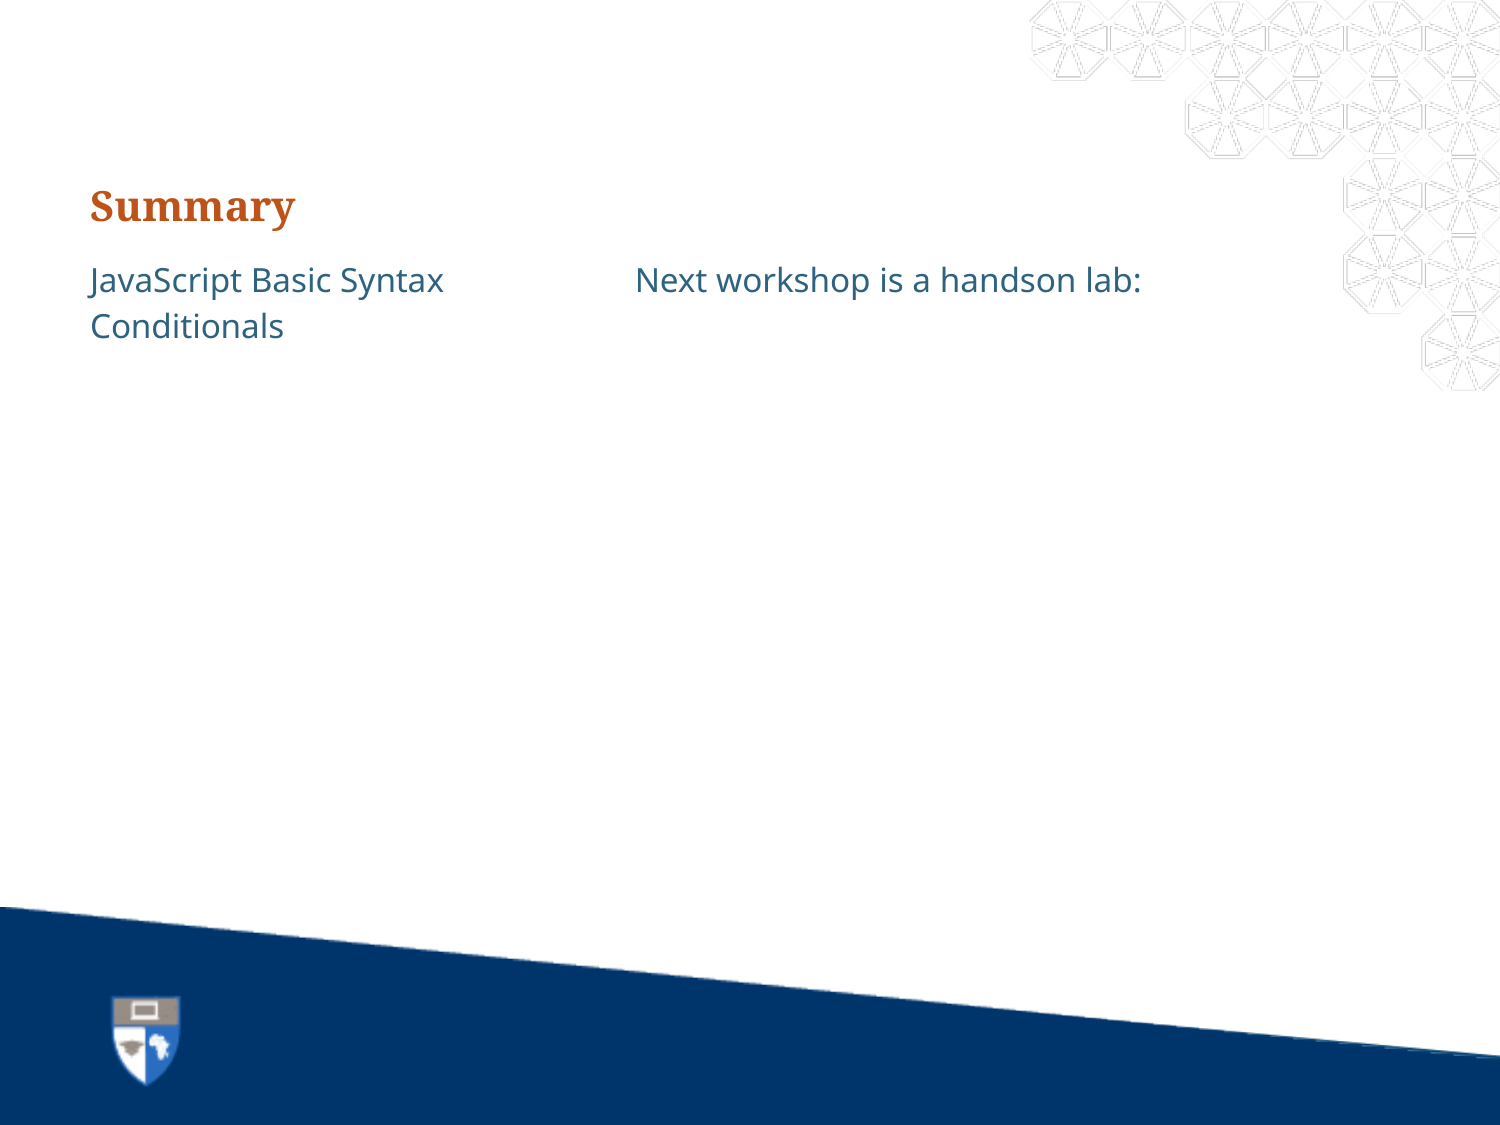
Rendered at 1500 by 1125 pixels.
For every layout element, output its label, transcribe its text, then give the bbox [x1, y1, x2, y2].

list Next workshop is a handson lab: [619, 251, 1459, 905]
list JavaScript Basic Syntax Conditionals [75, 251, 594, 771]
picture [0, 907, 1500, 1125]
title Summary [75, 170, 569, 238]
